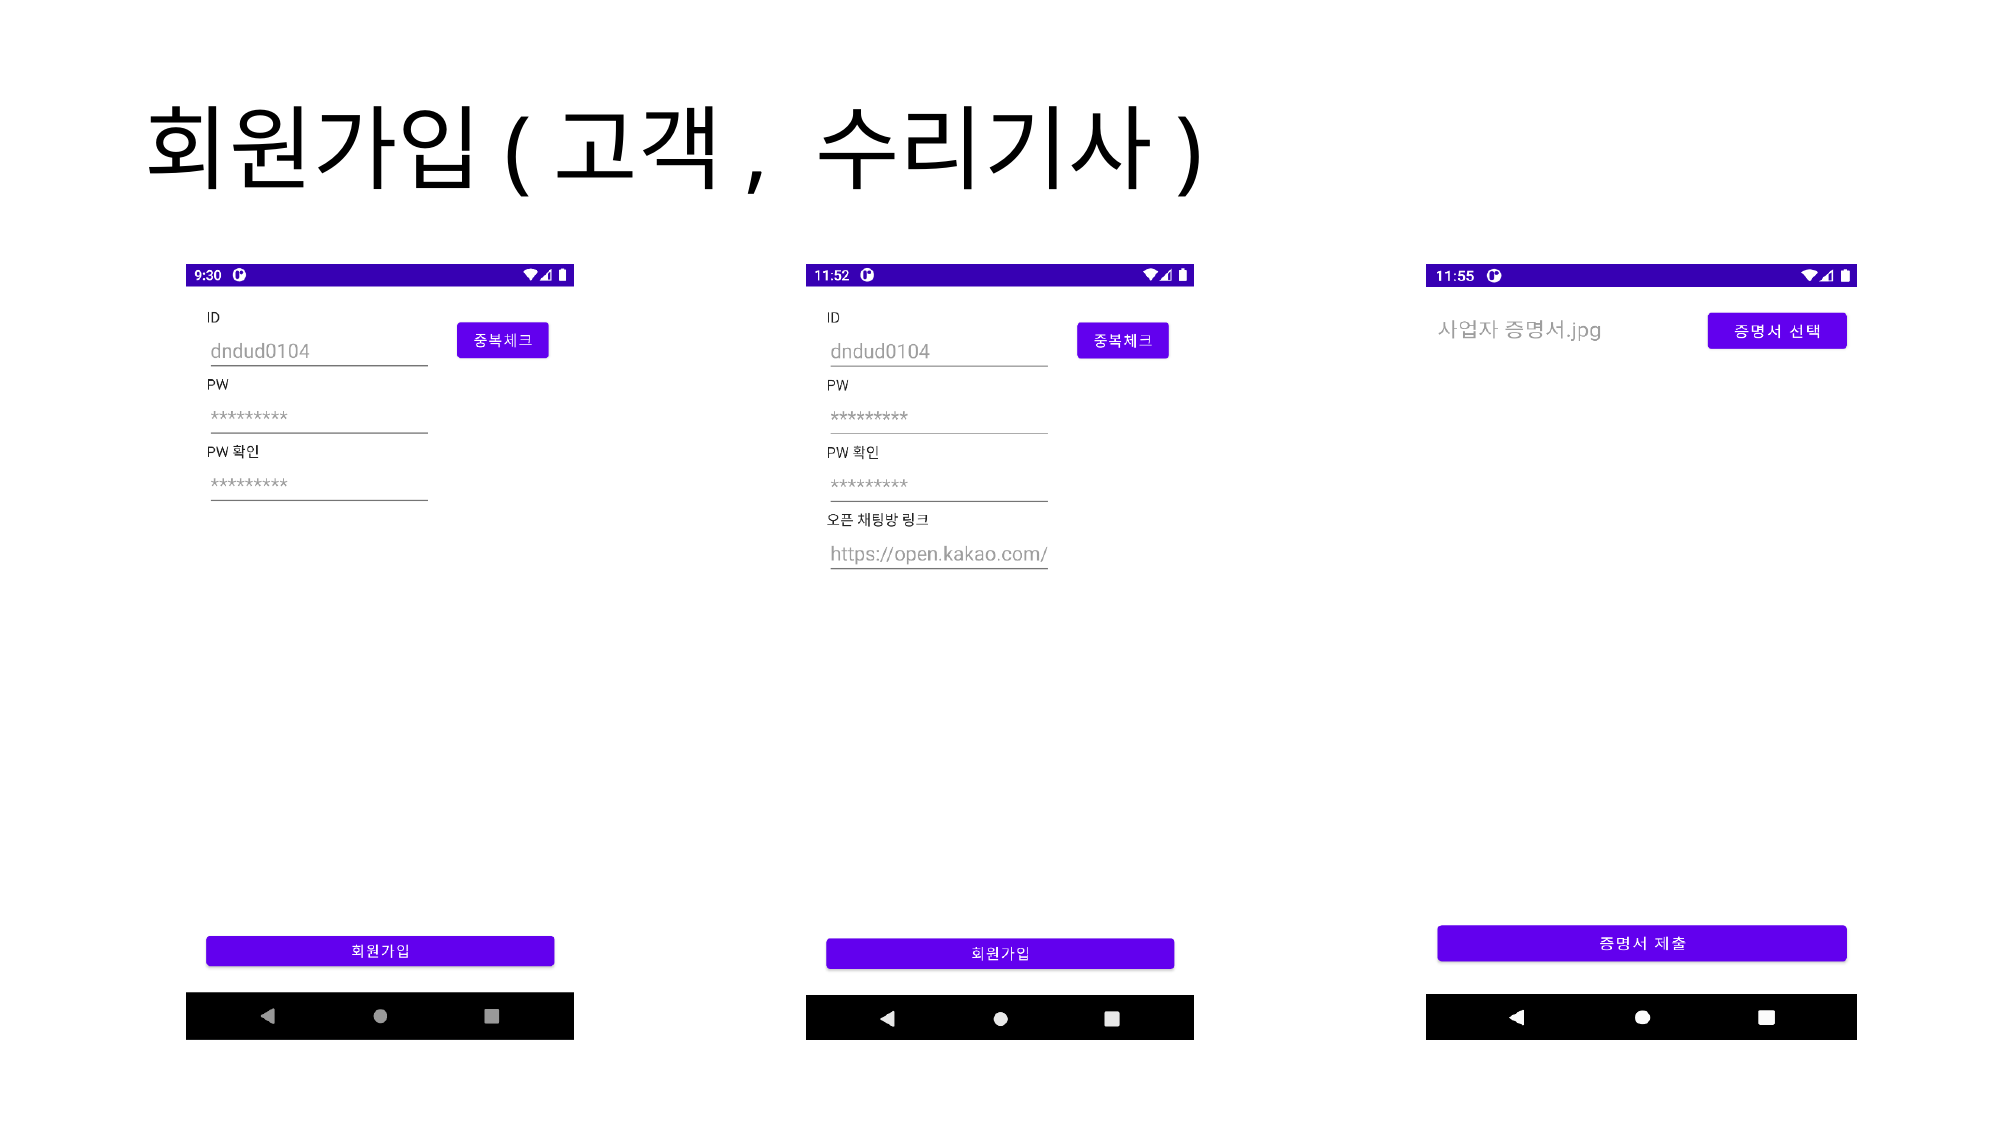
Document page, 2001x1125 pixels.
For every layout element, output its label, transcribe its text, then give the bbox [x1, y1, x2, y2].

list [185, 264, 574, 1040]
title 회원가입(고객, 수리기사) [129, 56, 2000, 250]
picture [1426, 264, 1857, 1040]
picture [806, 264, 1194, 1040]
